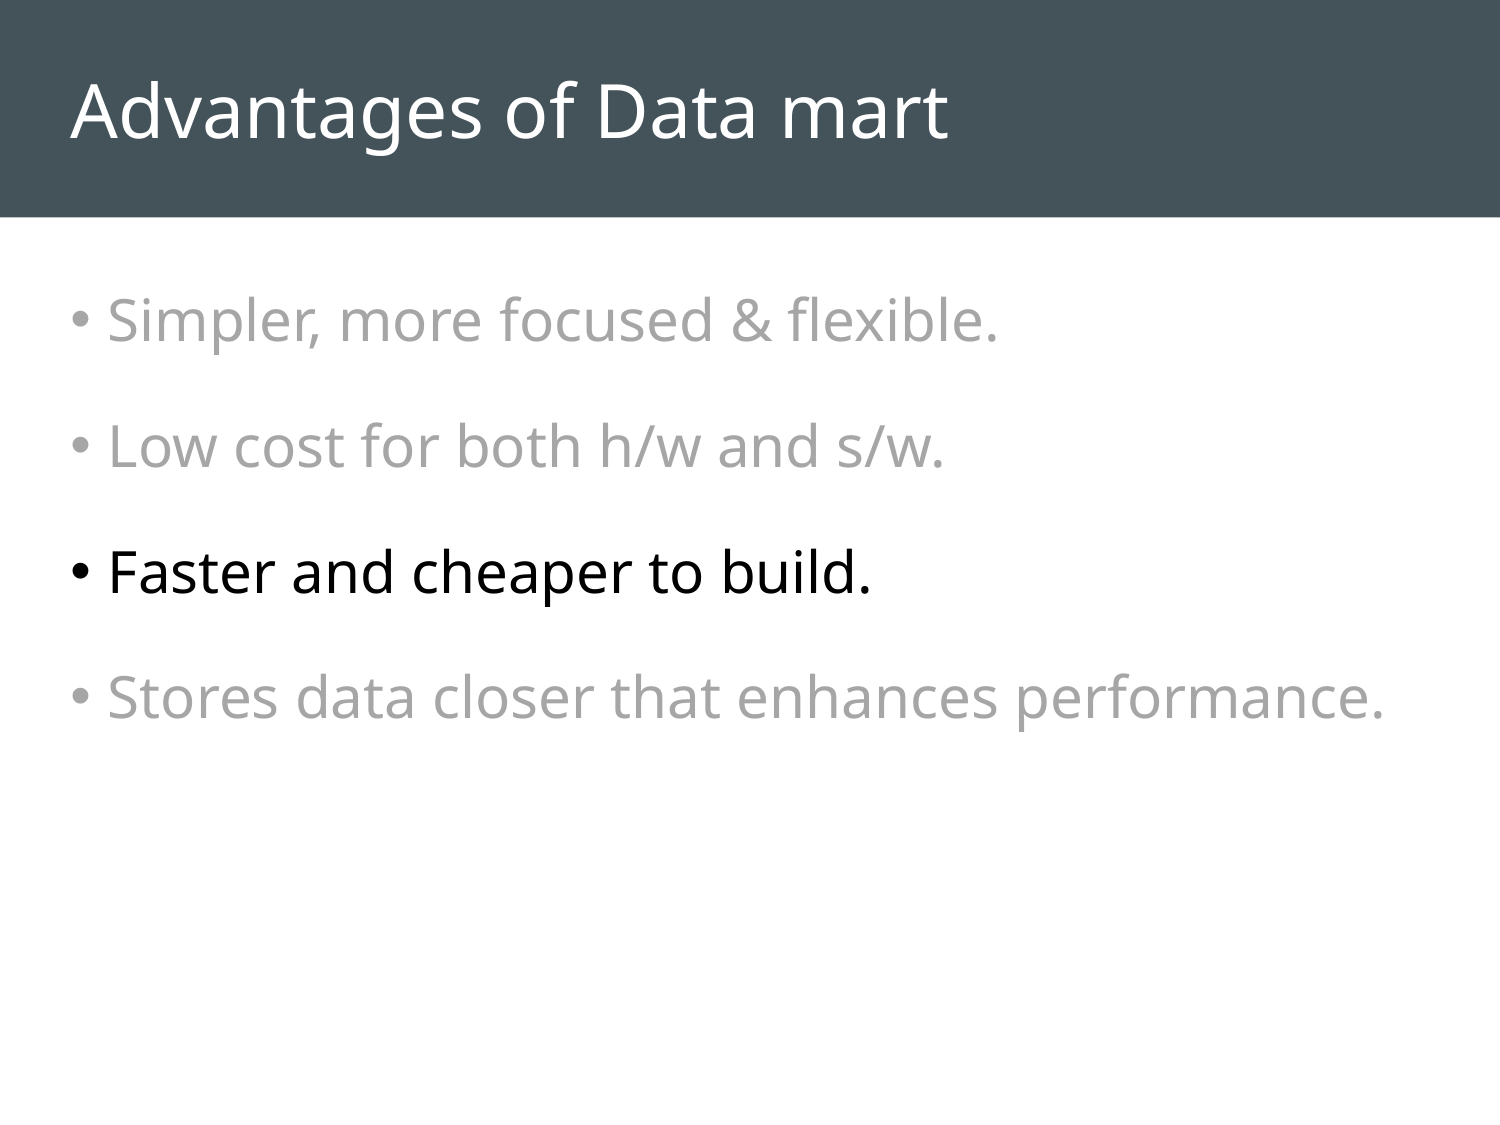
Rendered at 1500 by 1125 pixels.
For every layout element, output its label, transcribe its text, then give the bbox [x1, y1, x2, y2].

title Advantages of Data mart [55, 0, 1432, 218]
list Simpler, more focused & flexible. Low cost for both h/w and s/w. Faster and cheaper to build. Stores data closer that enhances performance. [55, 240, 1432, 1062]
